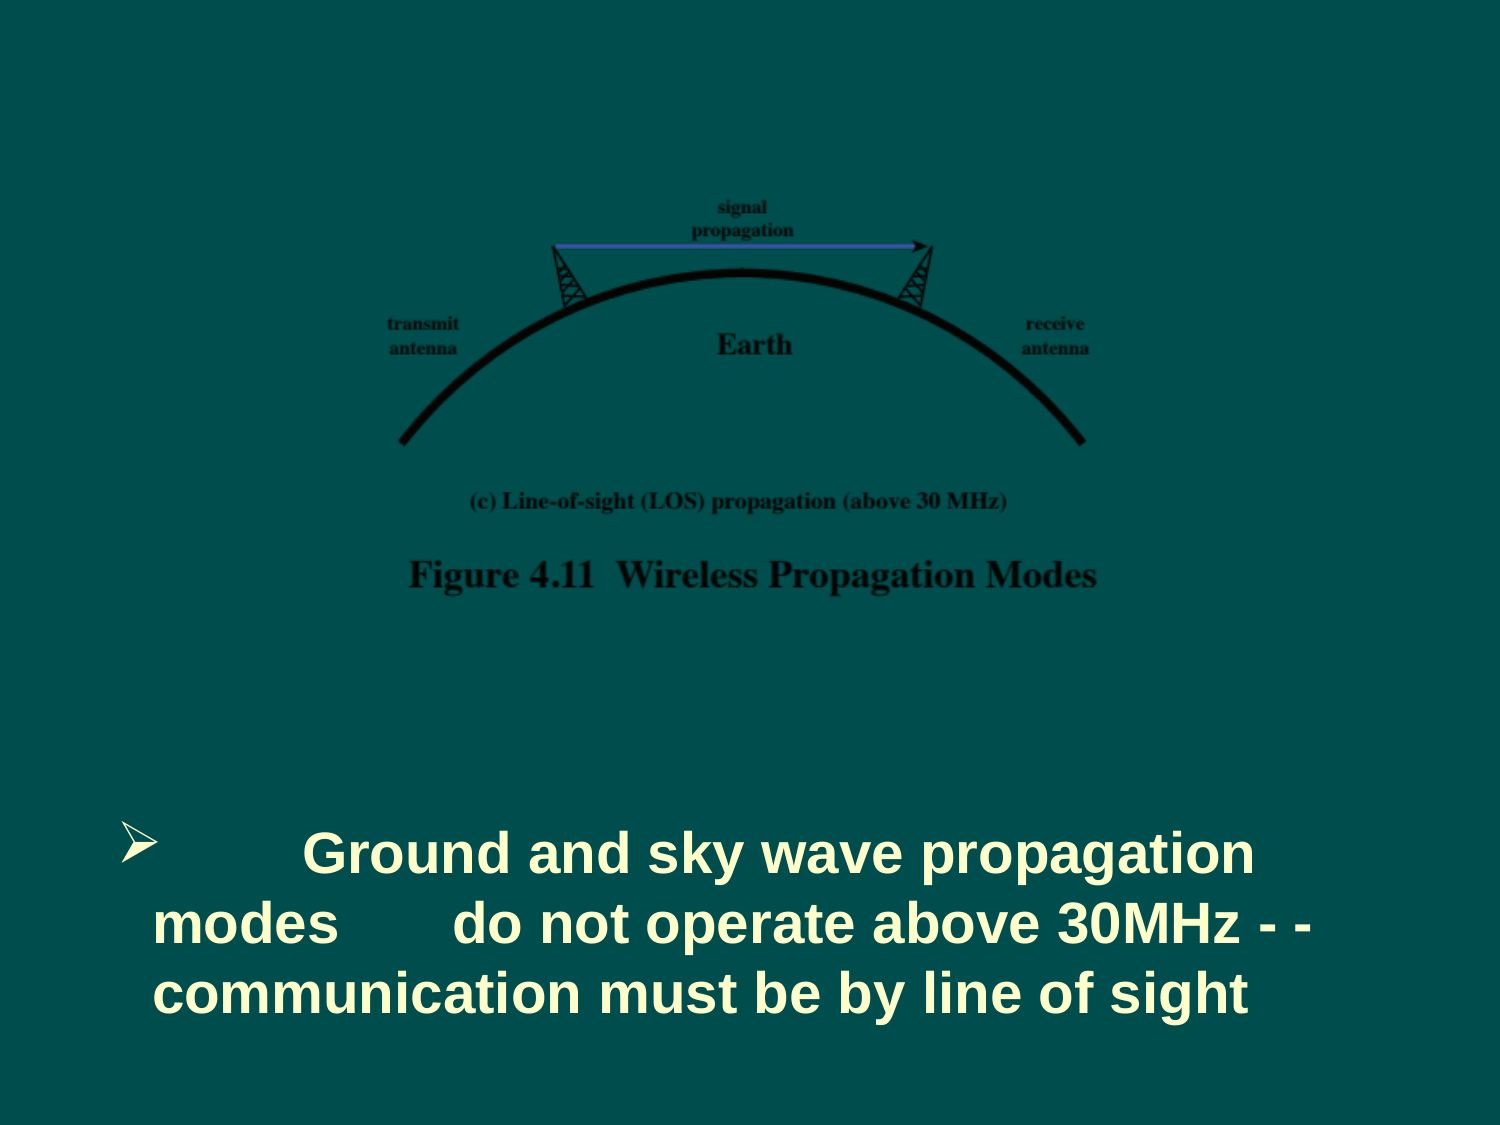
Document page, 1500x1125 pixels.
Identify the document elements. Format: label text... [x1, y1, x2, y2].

text_box Ground and sky wave propagation modes do not operate above 30MHz - - communication must be by line of sight [62, 737, 1425, 1033]
picture [87, 99, 1424, 651]
